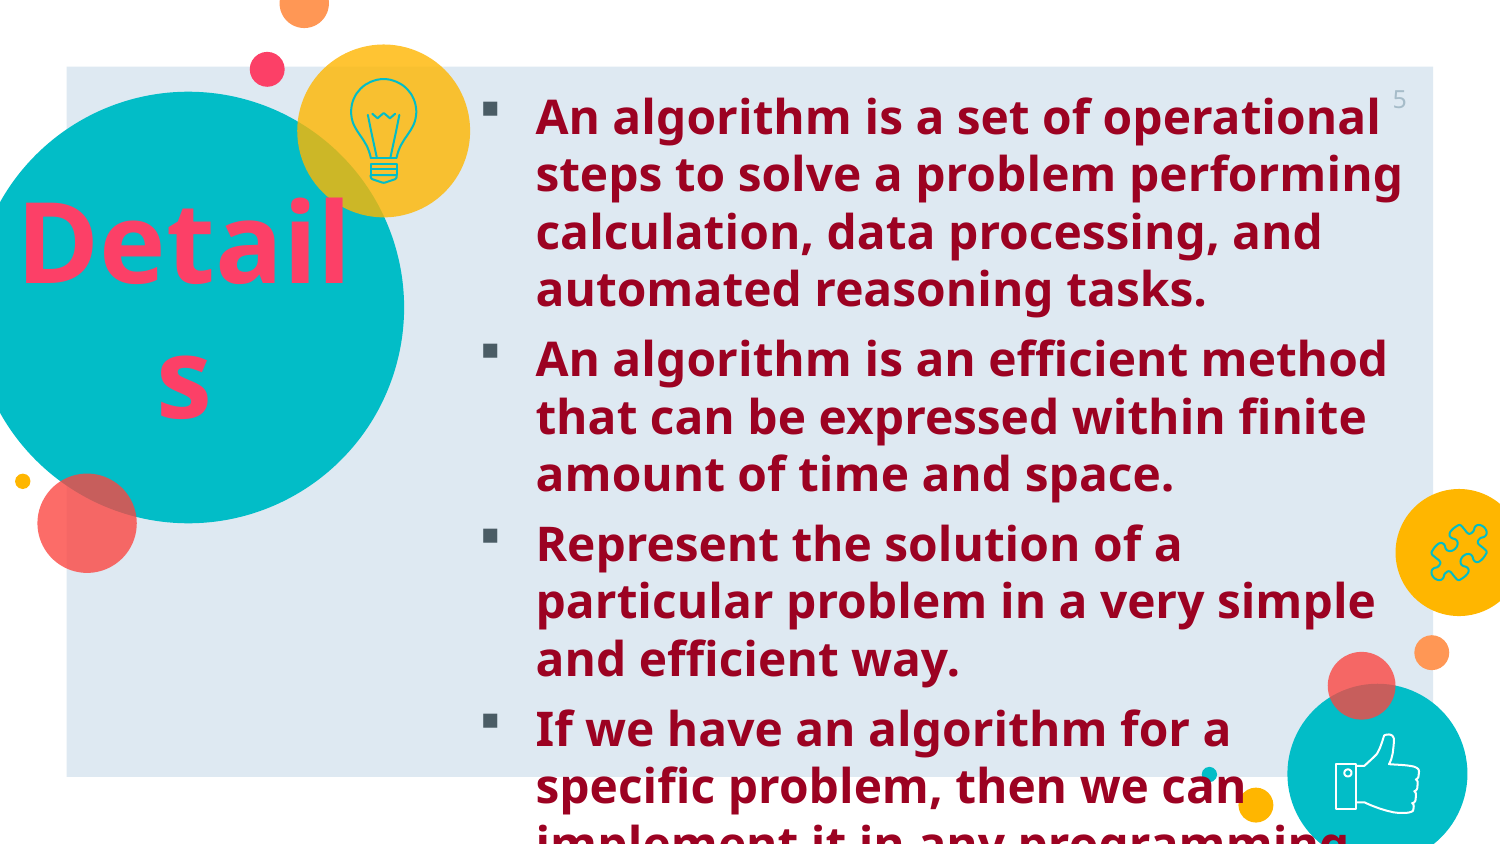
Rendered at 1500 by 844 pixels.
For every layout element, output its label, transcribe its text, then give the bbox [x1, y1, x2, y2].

slide_number 5 [1331, 68, 1422, 134]
list An algorithm is a set of operational steps to solve a problem performing calculation, data processing, and automated reasoning tasks. An algorithm is an efficient method that can be expressed within finite amount of time and space. Represent the solution of a particular problem in a very simple and efficient way. If we have an algorithm for a specific problem, then we can implement it in any programming language, meaning that the algorithm is independent from any programming languages. [464, 71, 1422, 461]
title Details [0, 90, 383, 522]
